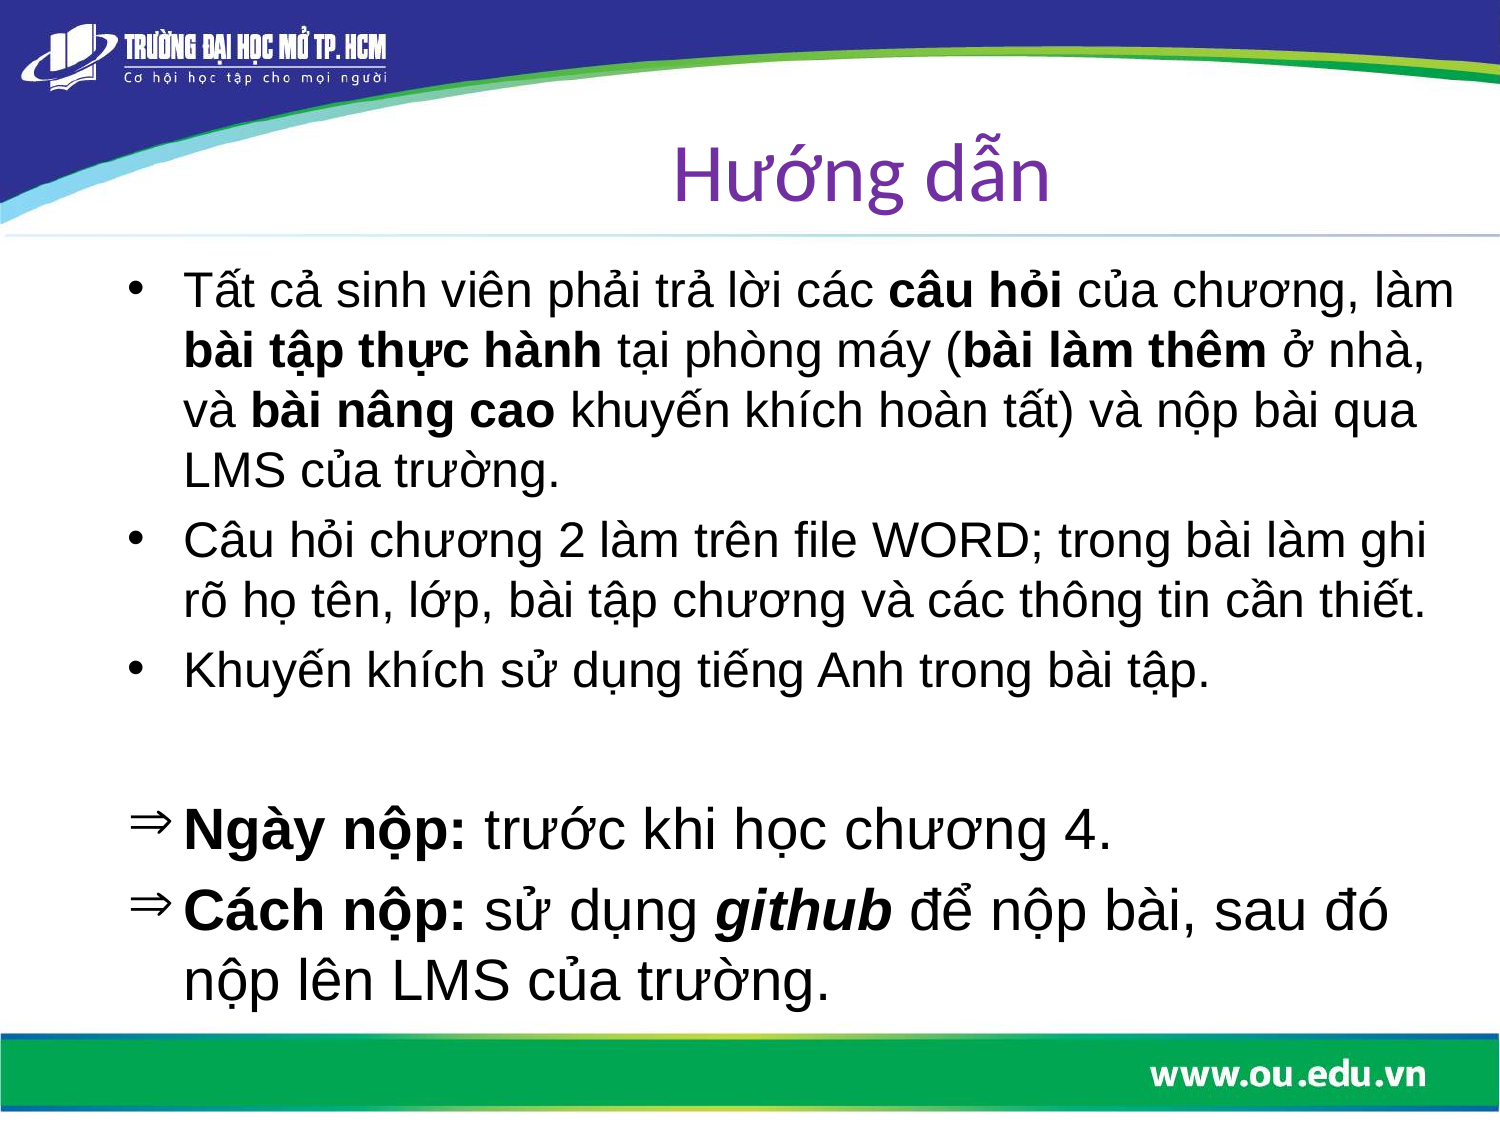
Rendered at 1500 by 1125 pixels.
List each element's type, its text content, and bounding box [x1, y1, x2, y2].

text_box Hướng dẫn [324, 99, 1400, 238]
picture [0, 0, 1500, 1125]
text_box Tất cả sinh viên phải trả lời các câu hỏi của chương, làm bài tập thực hành tại phòng máy (bài làm thêm ở nhà, và bài nâng cao khuyến khích hoàn tất) và nộp bài qua LMS của trường. Câu hỏi chương 2 làm trên file WORD; trong bài làm ghi rõ họ tên, lớp, bài tập chương và các thông tin cần thiết. Khuyến khích sử dụng tiếng Anh trong bài tập. Ngày nộp: trước khi học chương 4. Cách nộp: sử dụng github để nộp bài, sau đó nộp lên LMS của trường. [112, 249, 1475, 1000]
